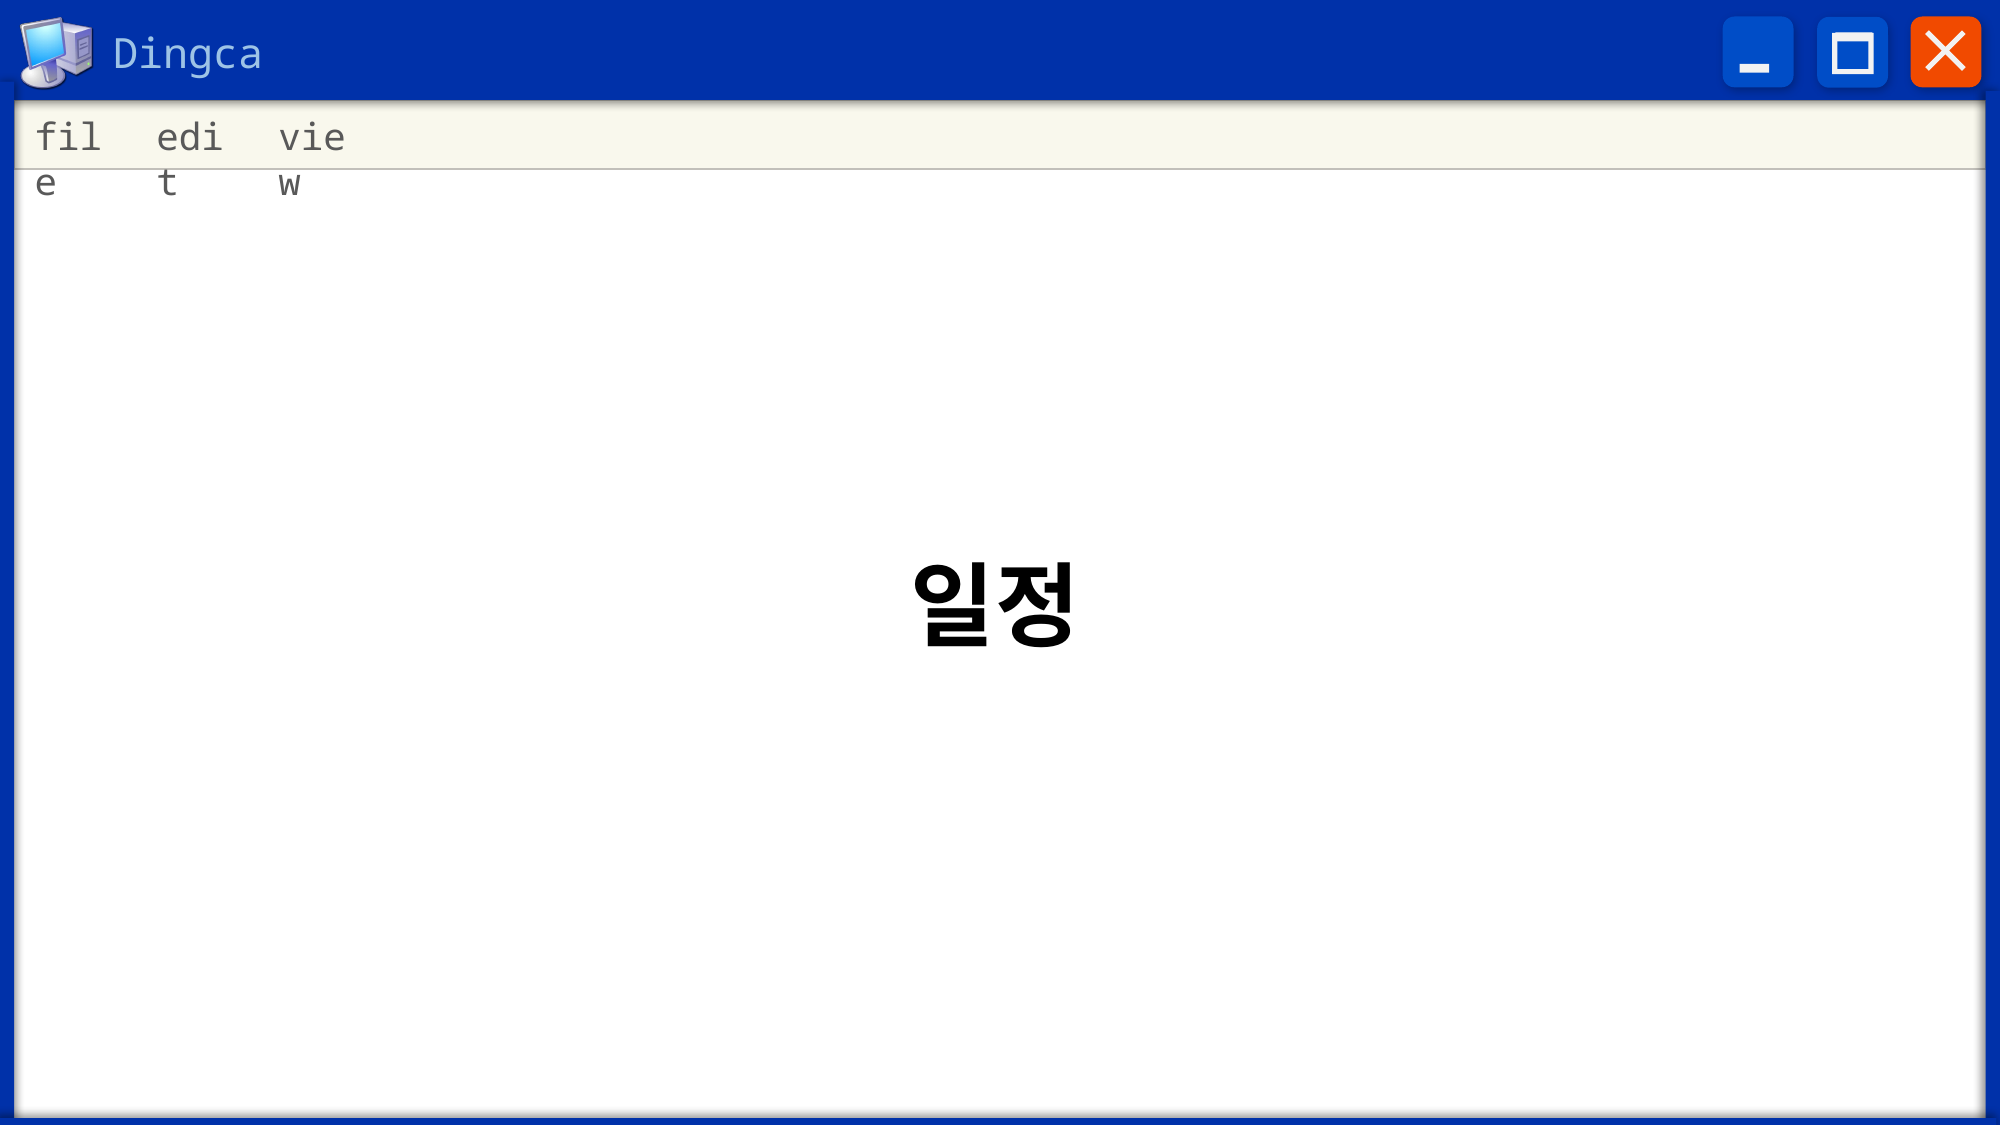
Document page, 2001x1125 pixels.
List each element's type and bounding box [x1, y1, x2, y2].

text_box [0, 0, 2000, 1125]
